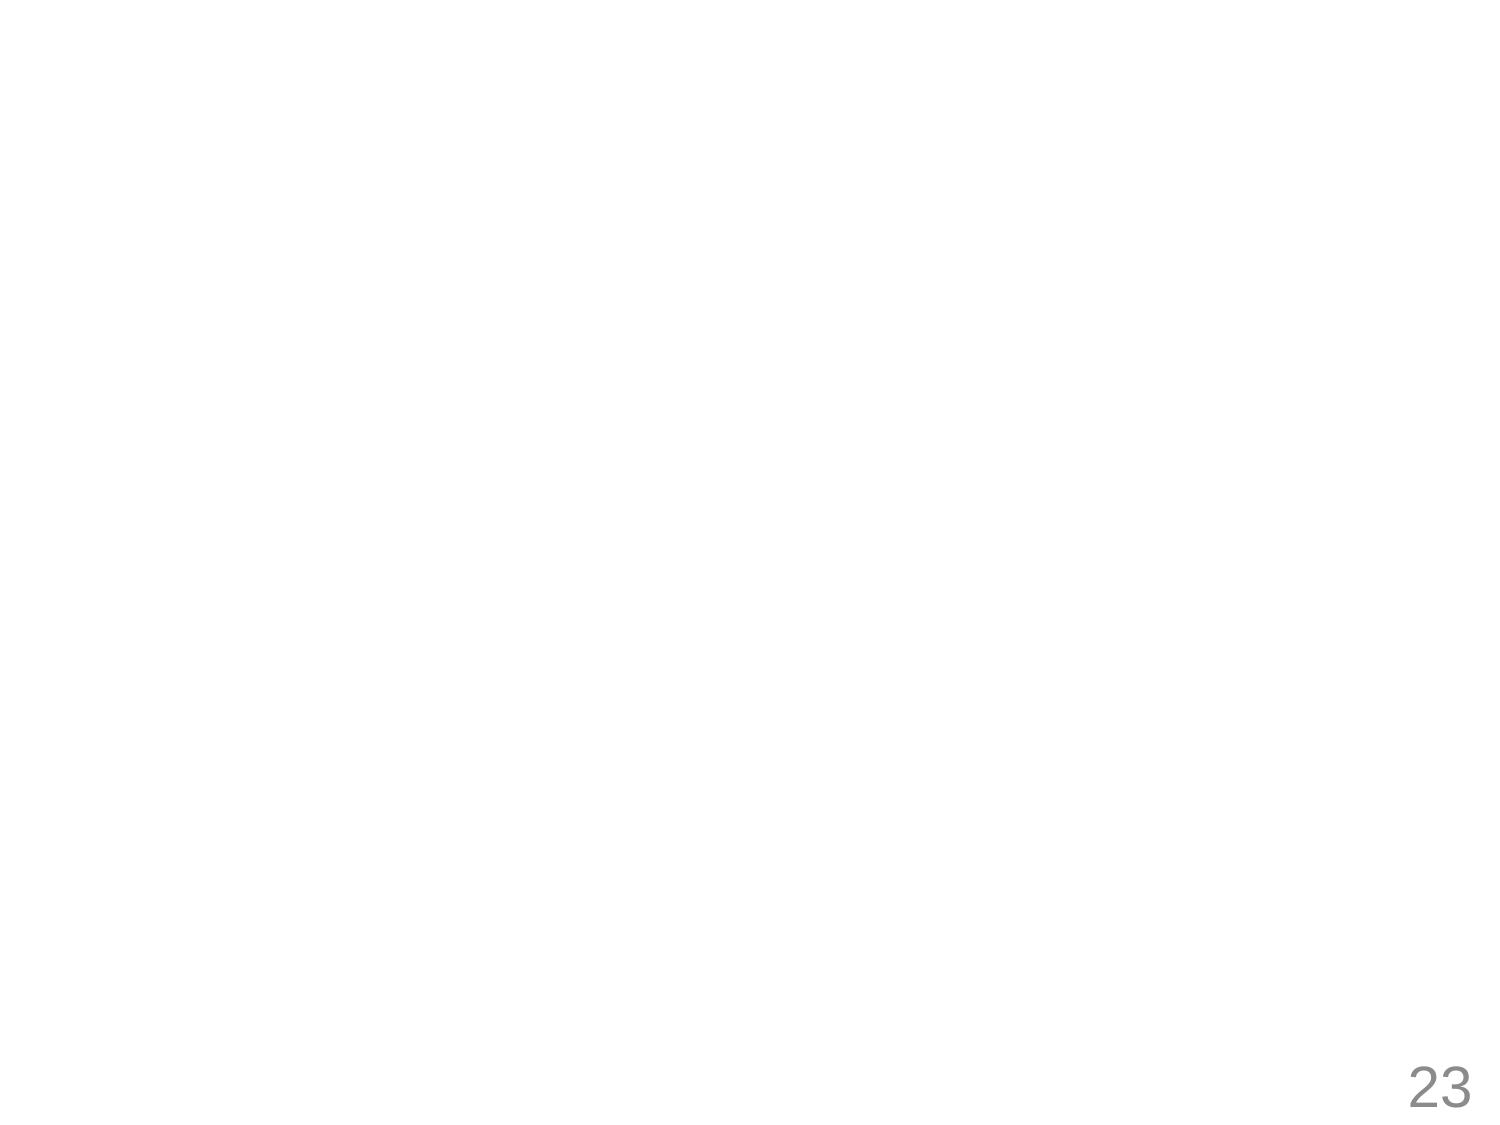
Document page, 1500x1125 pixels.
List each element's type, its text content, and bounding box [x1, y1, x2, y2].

slide_number 23 [1150, 1053, 1488, 1114]
